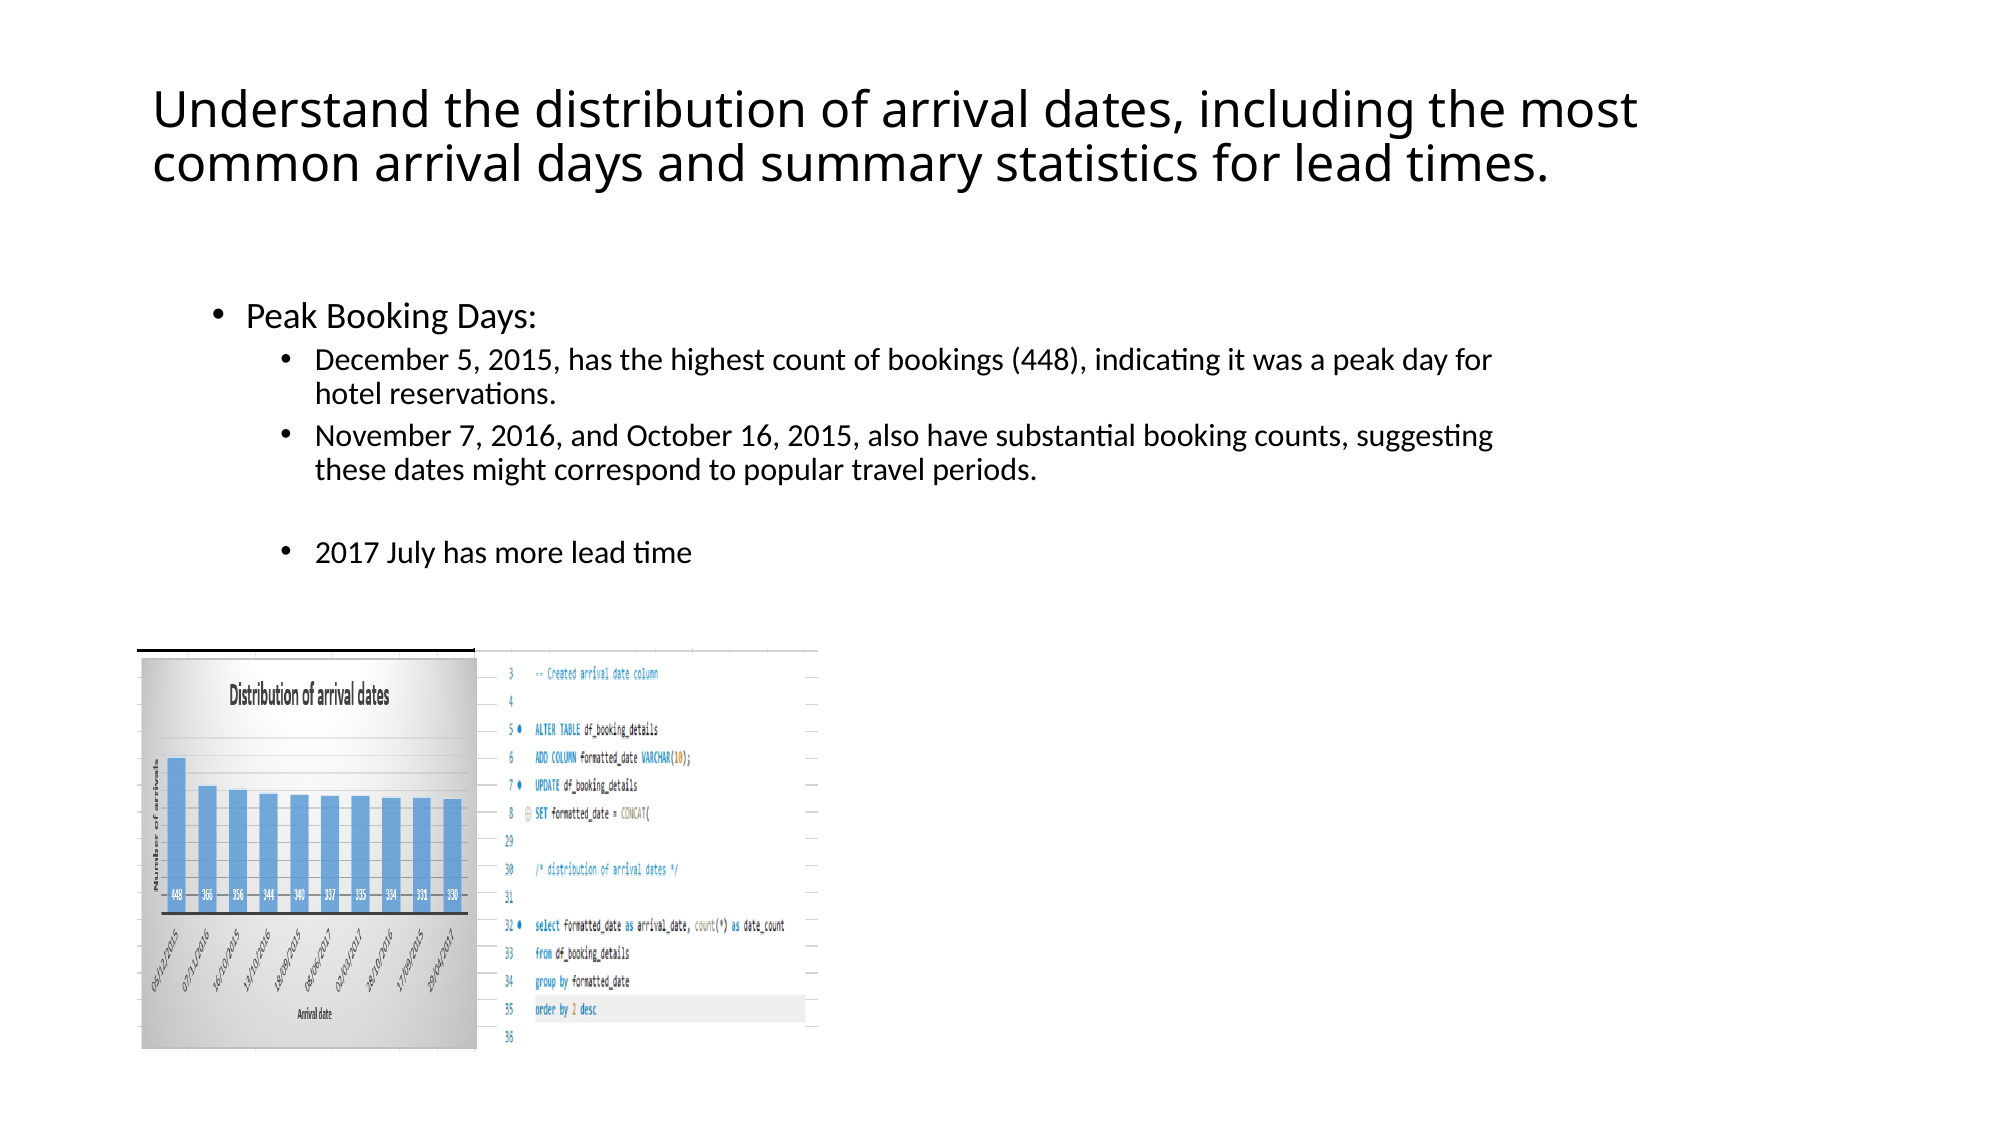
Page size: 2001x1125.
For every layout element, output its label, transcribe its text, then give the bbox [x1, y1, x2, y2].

list Peak Booking Days: December 5, 2015, has the highest count of bookings (448), indicating it was a peak day for hotel reservations. November 7, 2016, and October 16, 2015, also have substantial booking counts, suggesting these dates might correspond to popular travel periods. 2017 July has more lead time [196, 288, 1533, 579]
title Understand the distribution of arrival dates, including the most common arrival days and summary statistics for lead times. [137, 59, 1863, 278]
picture [137, 648, 818, 1052]
